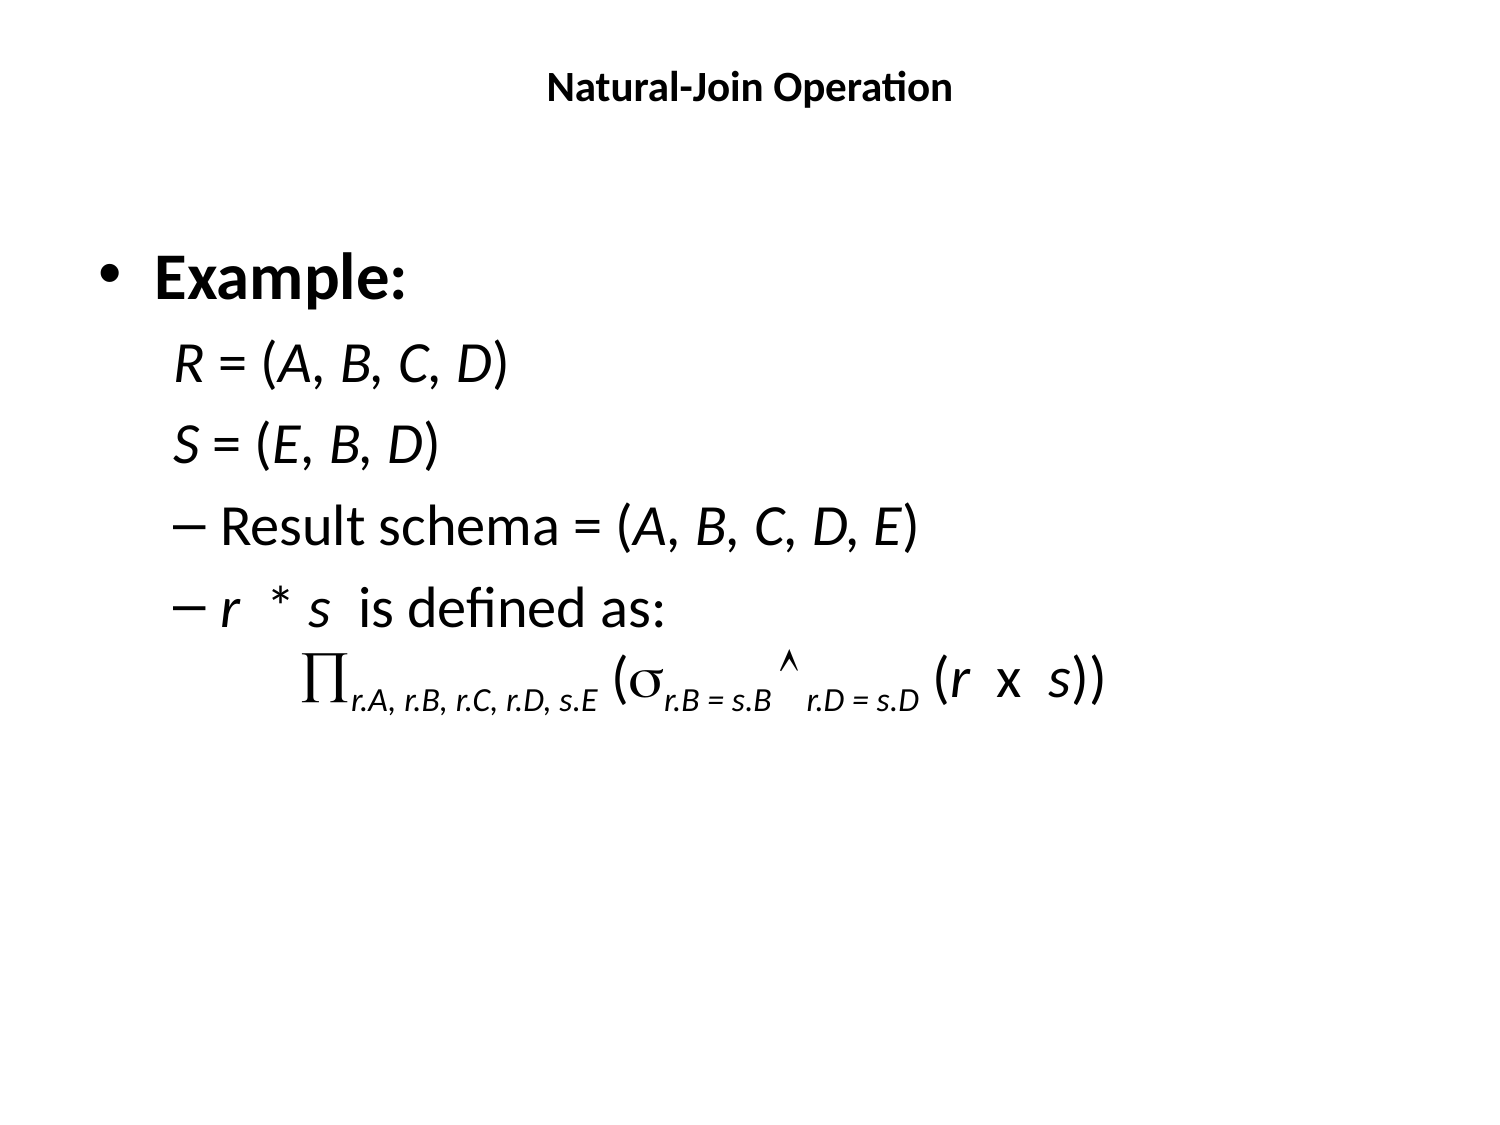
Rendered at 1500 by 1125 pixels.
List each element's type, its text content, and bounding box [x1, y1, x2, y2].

list Example: R = (A, B, C, D) S = (E, B, D) Result schema = (A, B, C, D, E) r * s is defined as: r.A, r.B, r.C, r.D, s.E (r.B = s.B  r.D = s.D (r x s)) [83, 224, 1431, 863]
title Natural-Join Operation [75, 50, 1425, 118]
